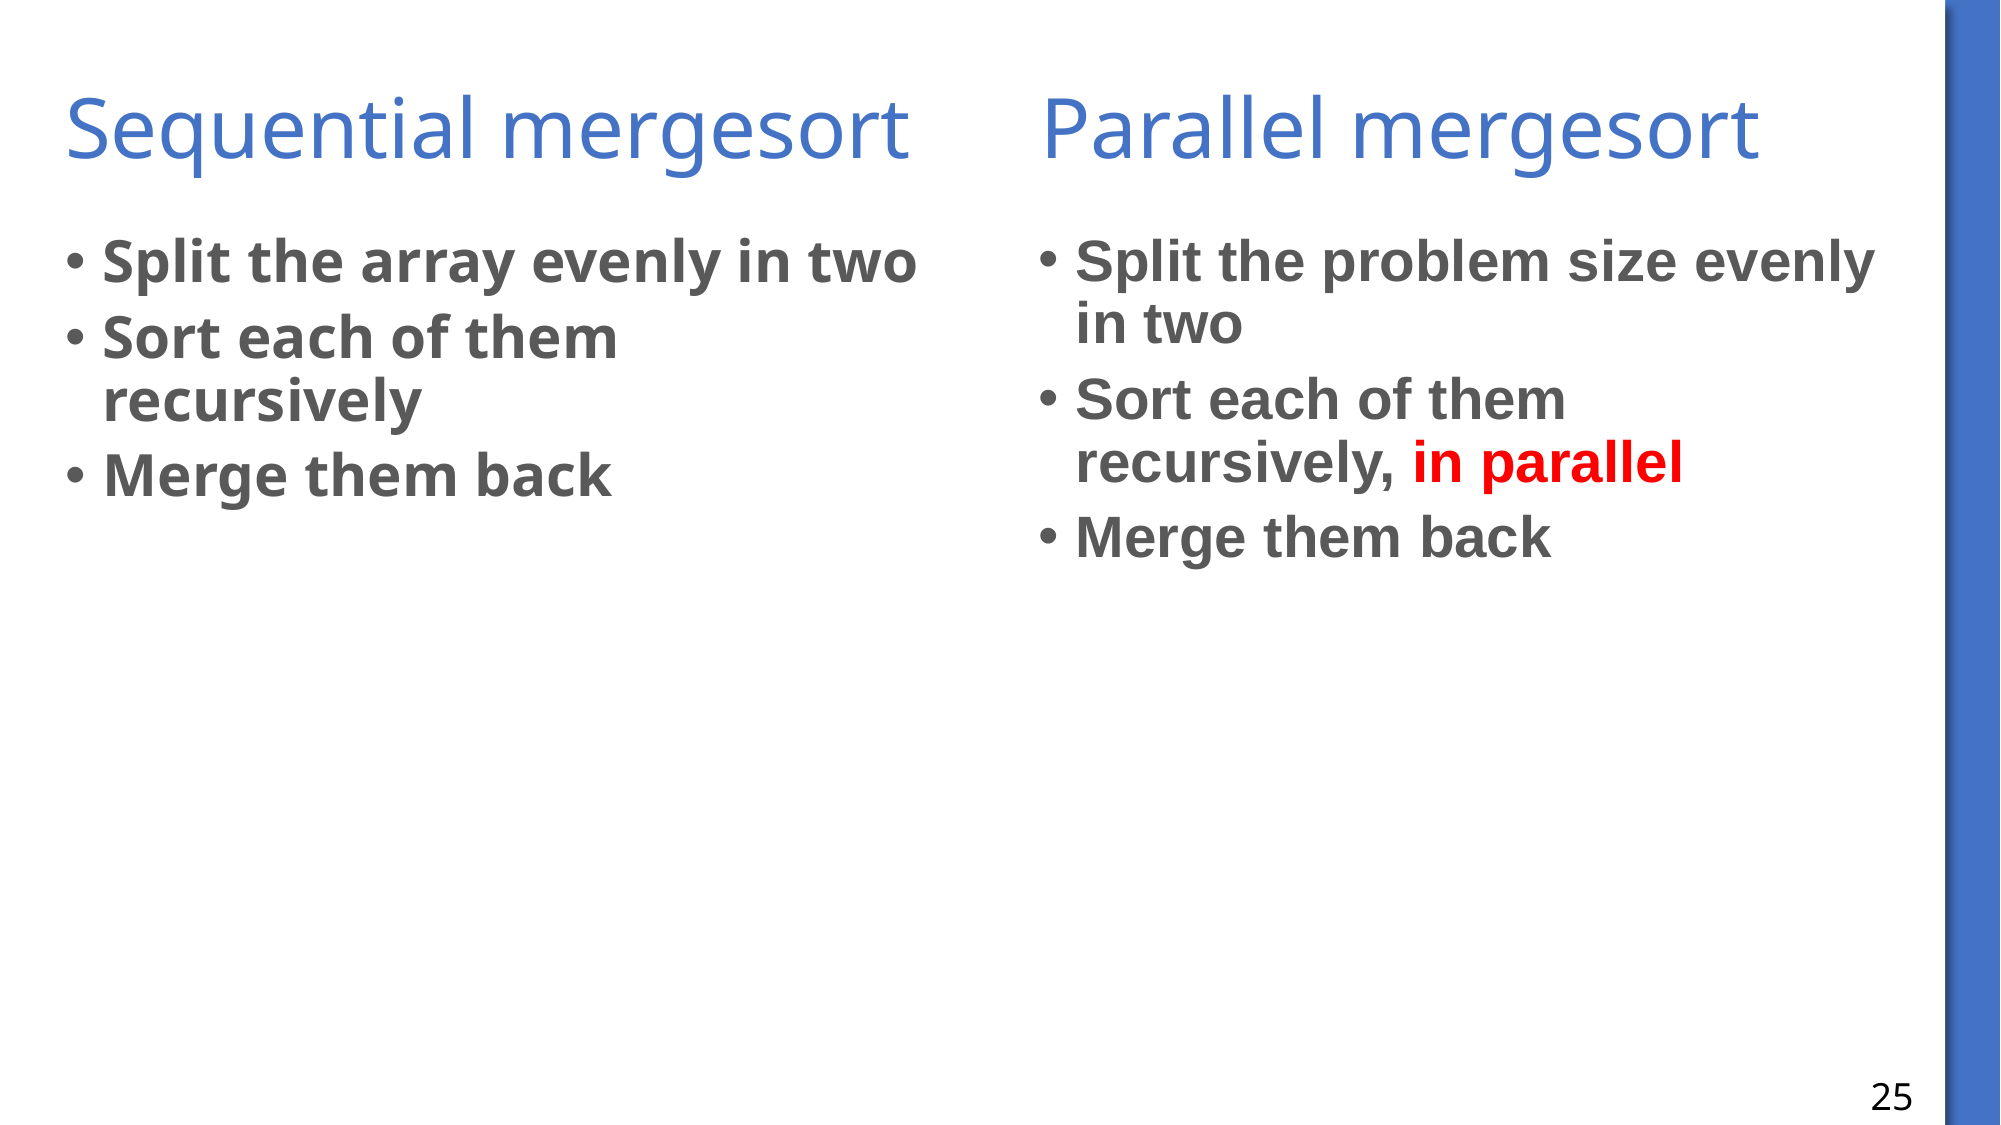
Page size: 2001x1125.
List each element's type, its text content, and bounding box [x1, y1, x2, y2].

slide_number 25 [1855, 1065, 1985, 1125]
title Sequential mergesort [50, 75, 975, 188]
list Split the array evenly in two Sort each of them recursively Merge them back [50, 224, 938, 1088]
text_box Split the problem size evenly in two Sort each of them recursively, in parallel Merge them back [1023, 223, 1911, 600]
text_box Parallel mergesort [1025, 75, 1950, 188]
